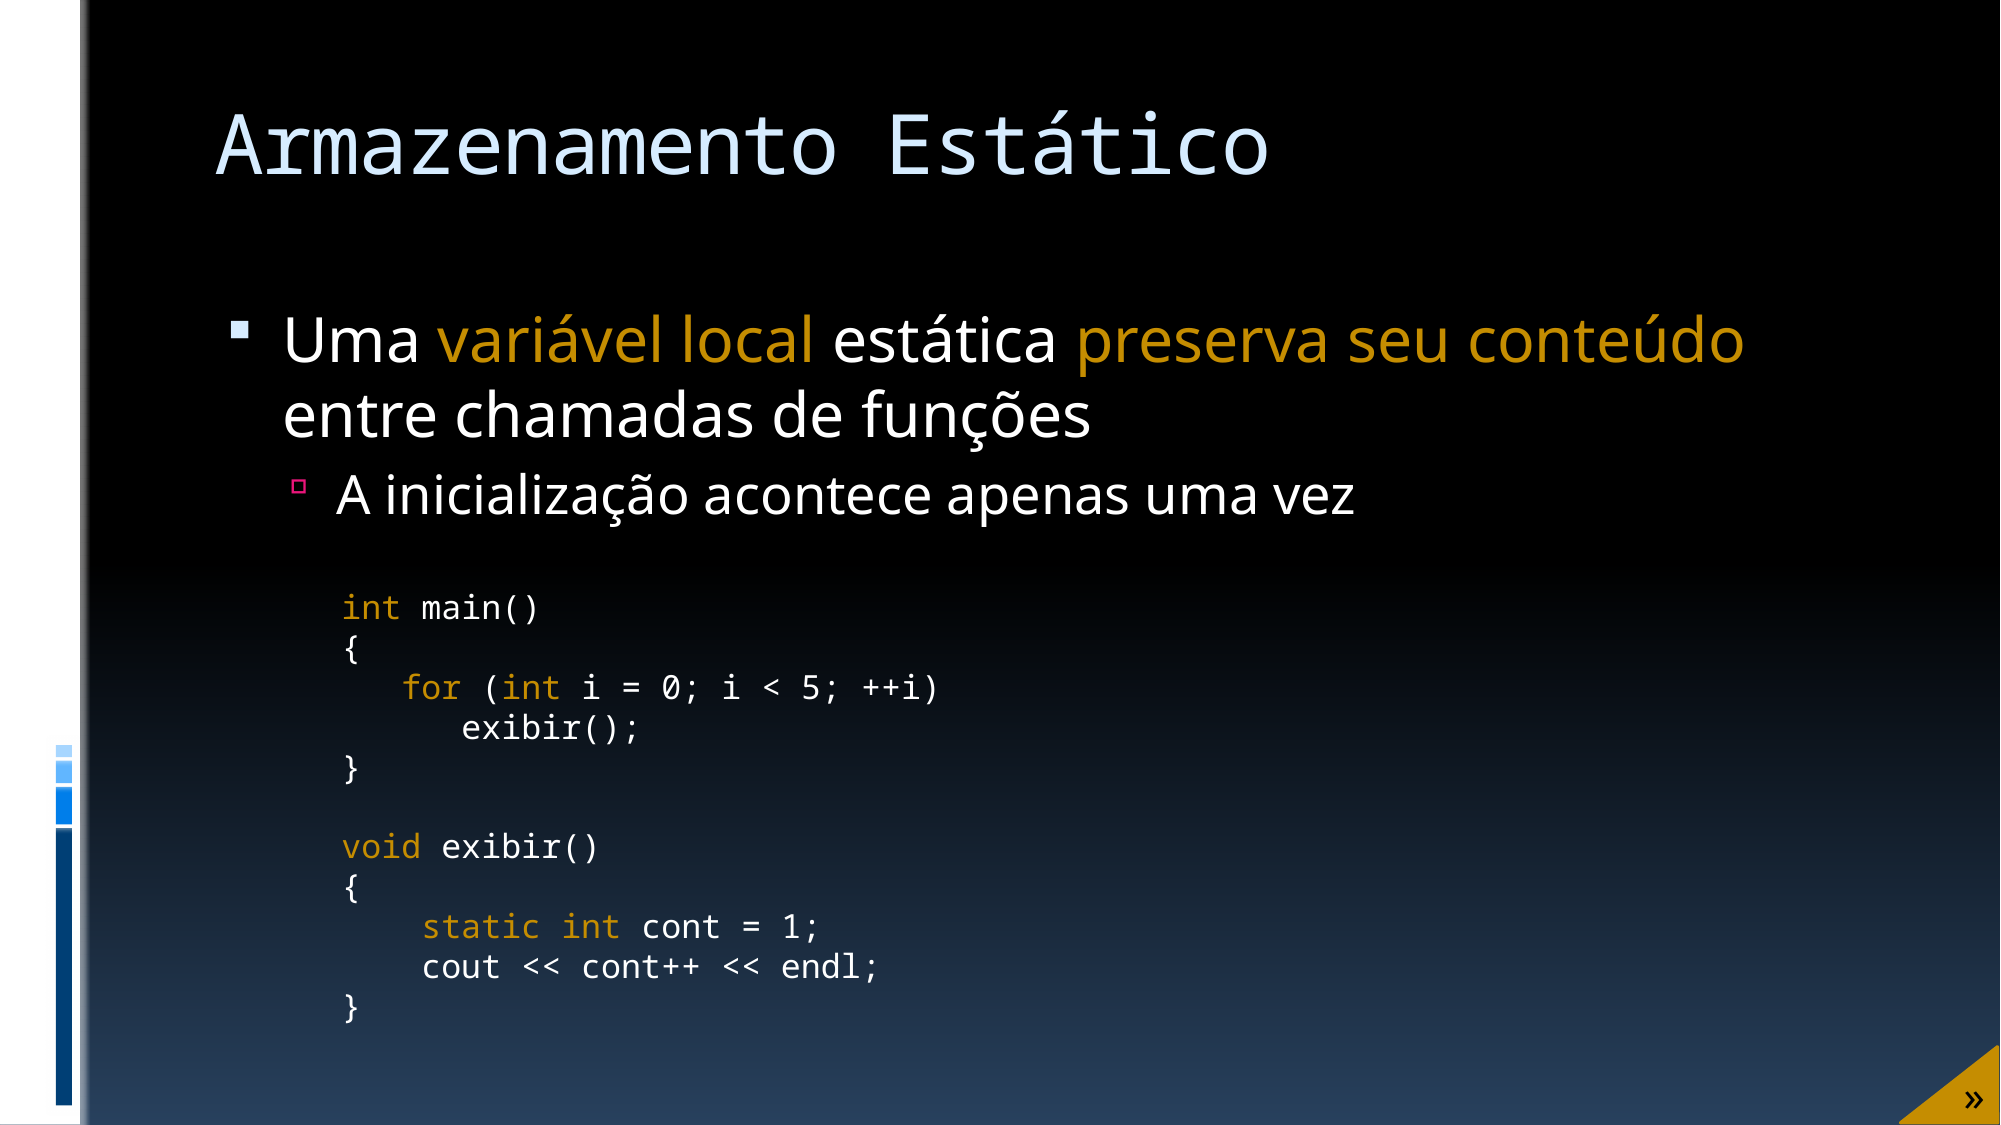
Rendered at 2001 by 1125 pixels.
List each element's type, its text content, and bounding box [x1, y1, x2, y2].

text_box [1899, 1046, 2000, 1125]
list Uma variável local estática preserva seu conteúdo entre chamadas de funções A inicialização acontece apenas uma vez [200, 292, 1900, 1043]
title Armazenamento Estático [200, 83, 1900, 234]
text_box int main() { for (int i = 0; i < 5; ++i) exibir(); } void exibir() { static int cont = 1; cout << cont++ << endl; } [326, 538, 1378, 1033]
